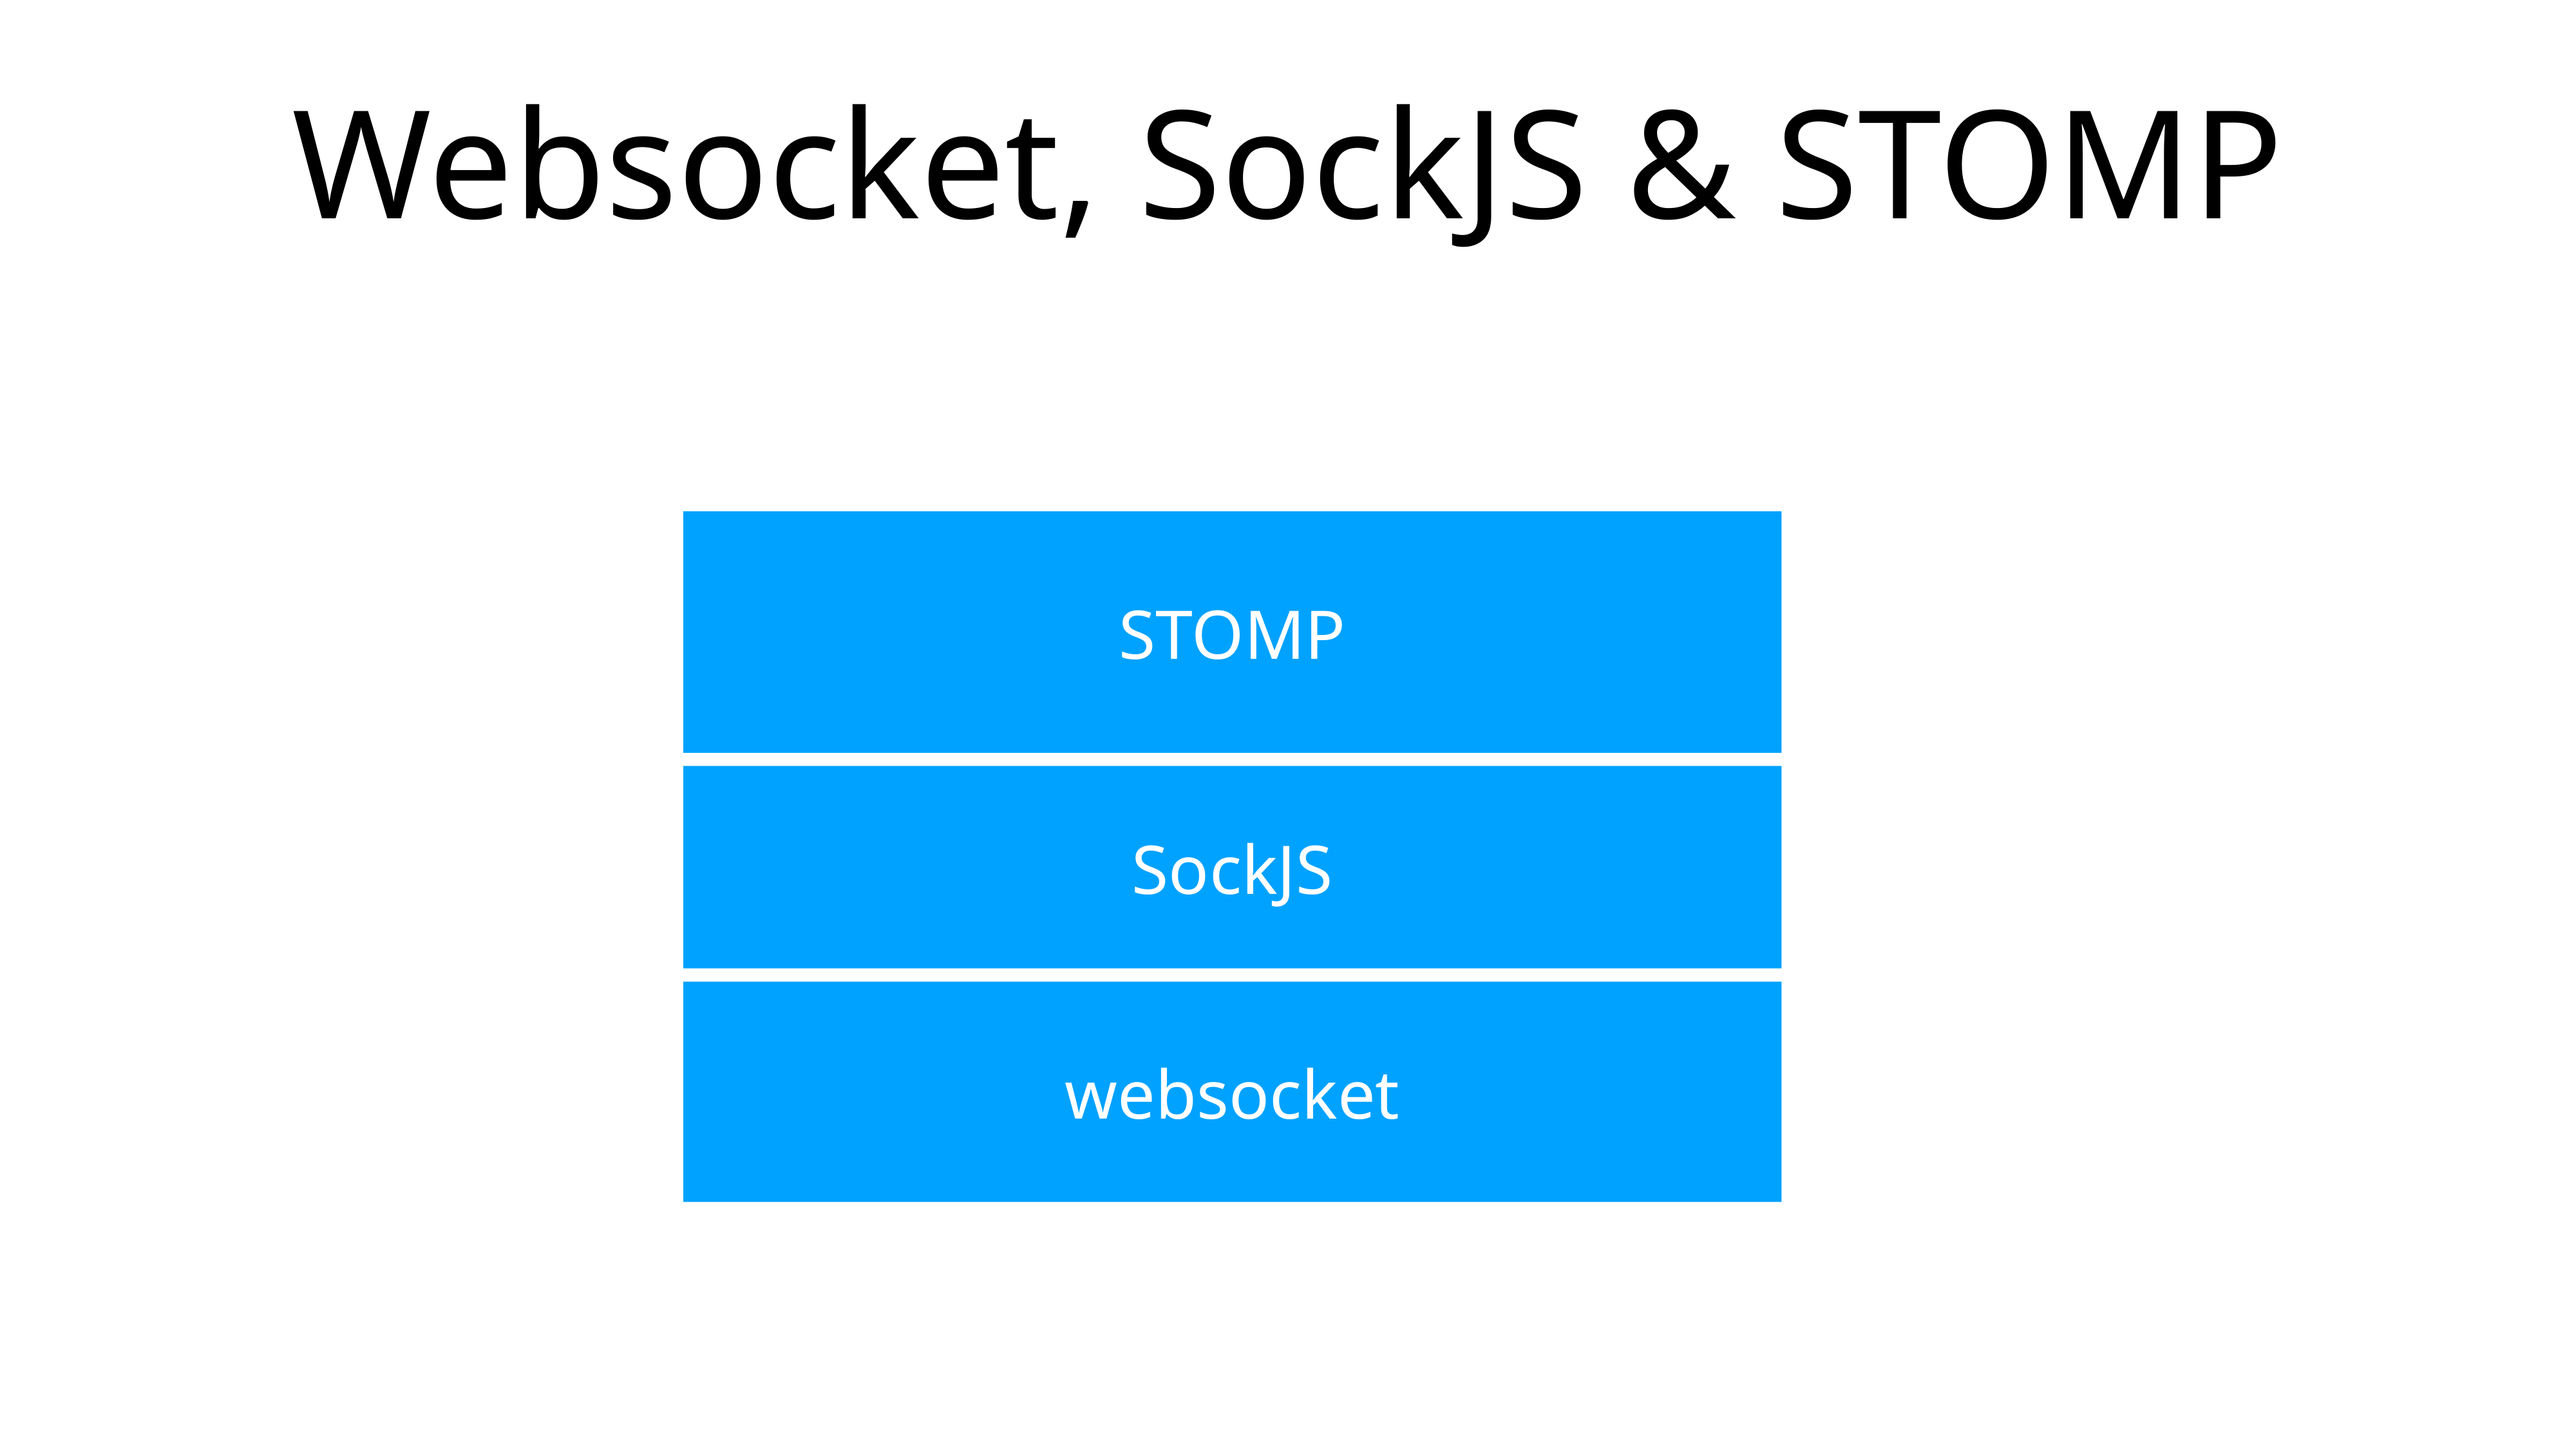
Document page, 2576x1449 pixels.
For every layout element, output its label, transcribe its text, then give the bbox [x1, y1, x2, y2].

text_box websocket [683, 981, 1782, 1202]
text_box STOMP [683, 511, 1782, 753]
text_box SockJS [683, 766, 1782, 969]
title Websocket, SockJS & STOMP [178, 37, 2398, 279]
